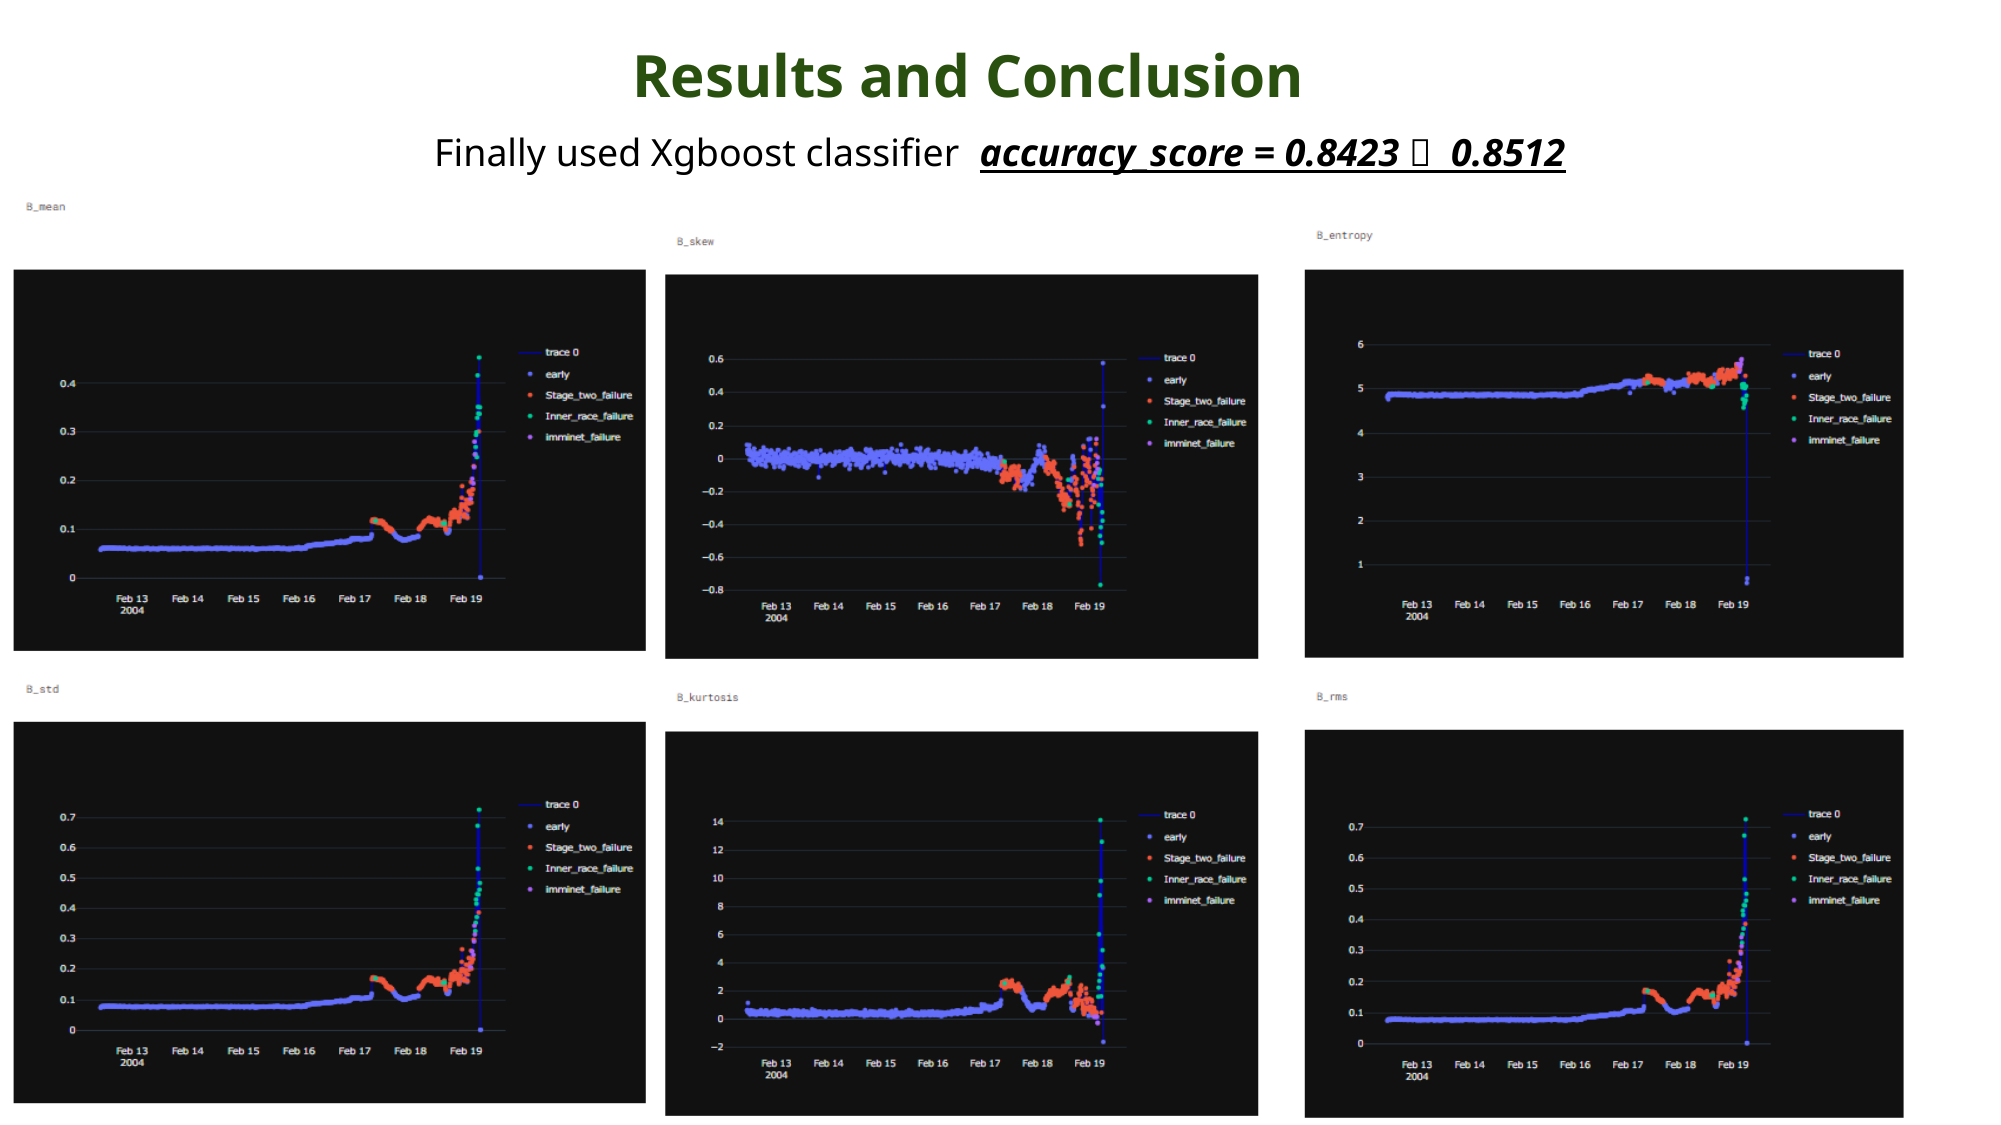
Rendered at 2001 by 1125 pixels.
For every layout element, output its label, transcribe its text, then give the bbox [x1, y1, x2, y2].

text_box Finally used Xgboost classifier accuracy_score = 0.8423  0.8512 [419, 121, 1581, 227]
picture [1299, 225, 1912, 1125]
text_box Results and Conclusion [617, 31, 1334, 117]
picture [0, 186, 1263, 1123]
